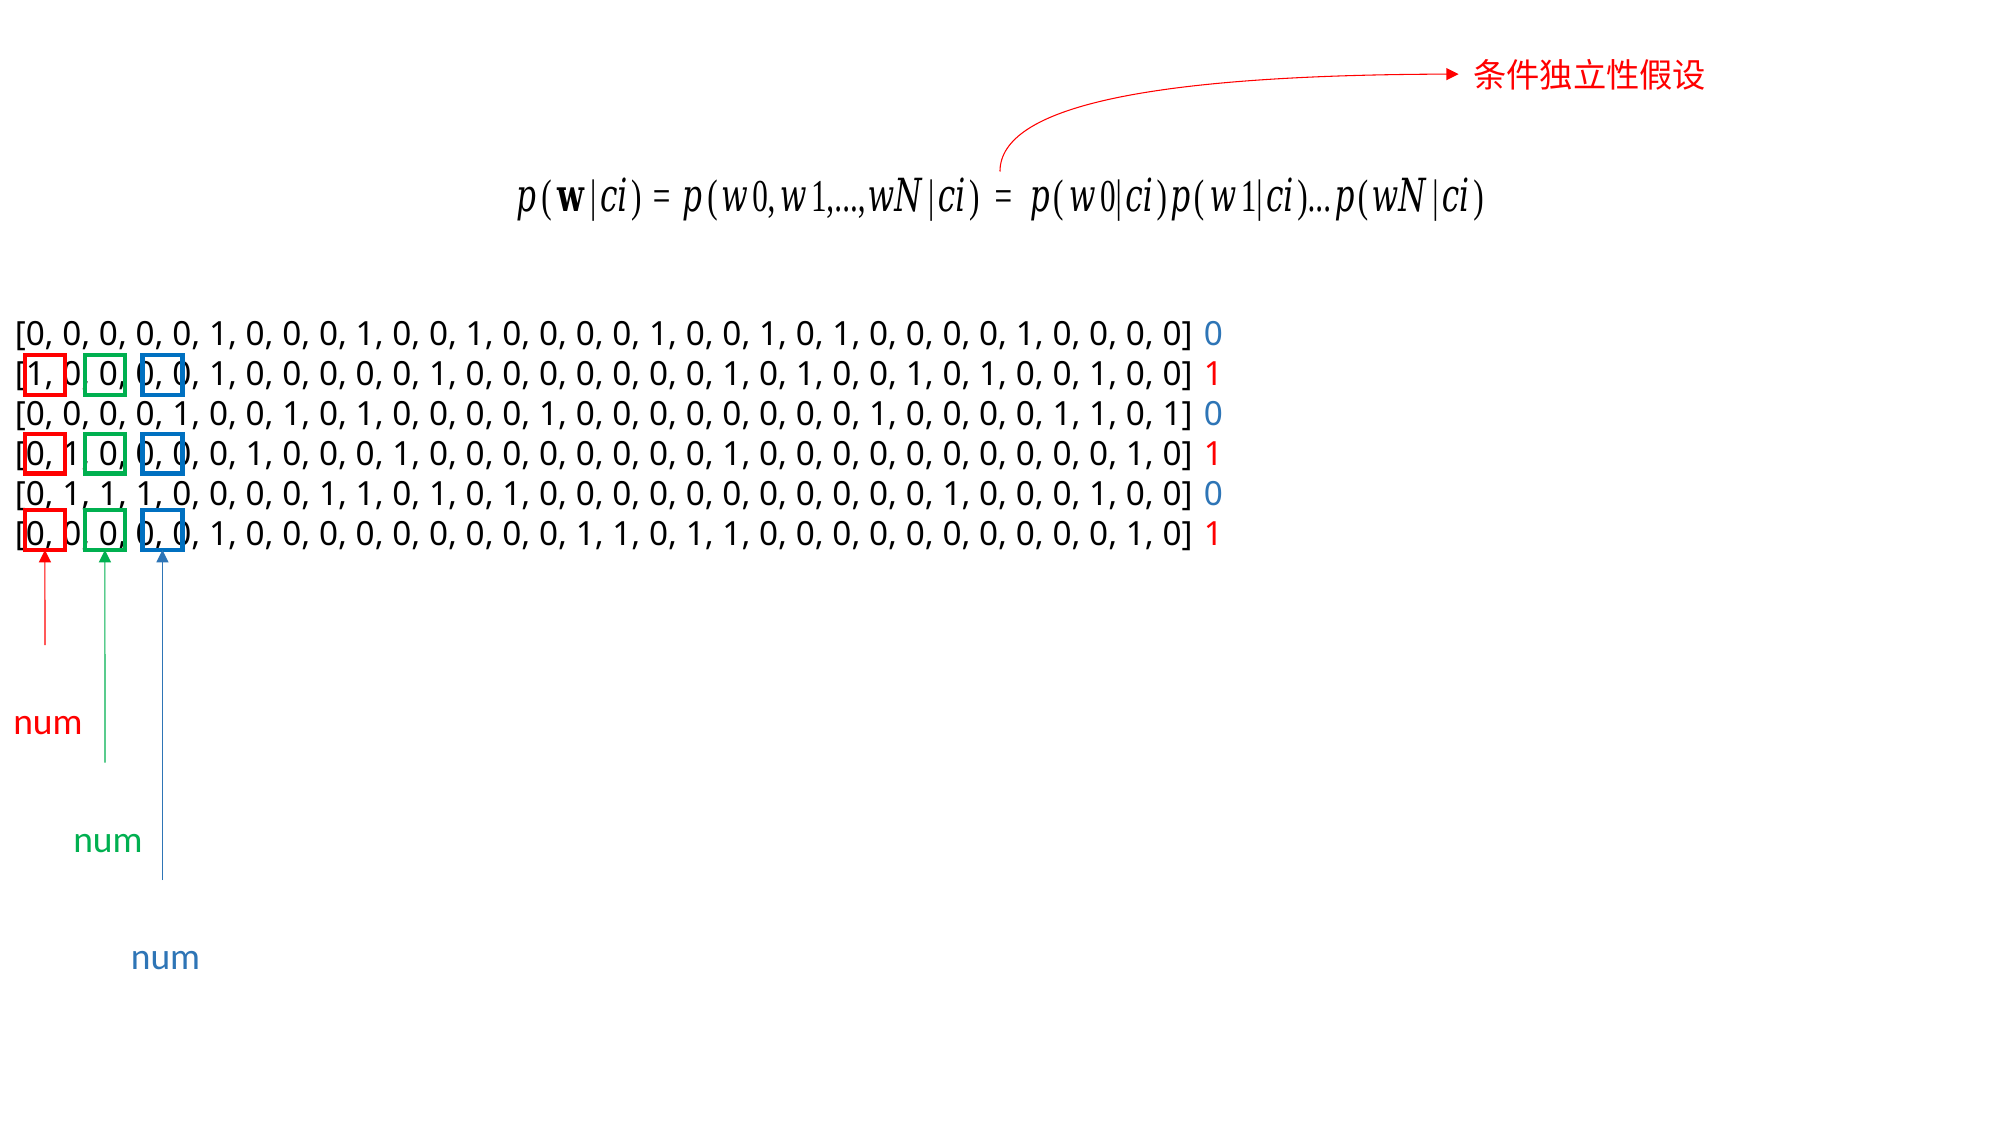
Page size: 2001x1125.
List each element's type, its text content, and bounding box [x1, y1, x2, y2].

text_box [84, 354, 126, 396]
text_box [84, 509, 126, 551]
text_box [1180, 0, 1278, 353]
text_box [0, 0, 0, 0, 0, 1, 0, 0, 0, 1, 0, 0, 1, 0, 0, 0, 0, 1, 0, 0, 1, 0, 1, 0, 0, 0, 0, 1, 0, 0, 0, 0] 0 [1, 0, 0, 0, 0, 1, 0, 0, 0, 0, 0, 1, 0, 0, 0, 0, 0, 0, 0, 1, 0, 1, 0, 0, 1, 0, 1, 0, 0, 1, 0, 0] 1 [0, 0, 0, 0, 1, 0, 0, 1, 0, 1, 0, 0, 0, 0, 1, 0, 0, 0, 0, 0, 0, 0, 0, 1, 0, 0, 0, 0, 1, 1, 0, 1] 0 [0, 1, 0, 0, 0, 0, 1, 0, 0, 0, 1, 0, 0, 0, 0, 0, 0, 0, 0, 1, 0, 0, 0, 0, 0, 0, 0, 0, 0, 0, 1, 0] 1 [0, 1, 1, 1, 0, 0, 0, 0, 1, 1, 0, 1, 0, 1, 0, 0, 0, 0, 0, 0, 0, 0, 0, 0, 0, 1, 0, 0, 0, 1, 0, 0] 0 [0, 0, 0, 0, 0, 1, 0, 0, 0, 0, 0, 0, 0, 0, 0, 1, 1, 0, 1, 1, 0, 0, 0, 0, 0, 0, 0, 0, 0, 0, 1, 0] 1 [0, 304, 2000, 560]
text_box [141, 509, 183, 551]
text_box [24, 433, 66, 475]
text_box [141, 354, 183, 396]
text_box [141, 433, 183, 475]
text_box 条件独立性假设 [1458, 46, 1859, 102]
text_box [24, 509, 66, 551]
text_box [24, 354, 66, 396]
text_box [84, 433, 126, 475]
